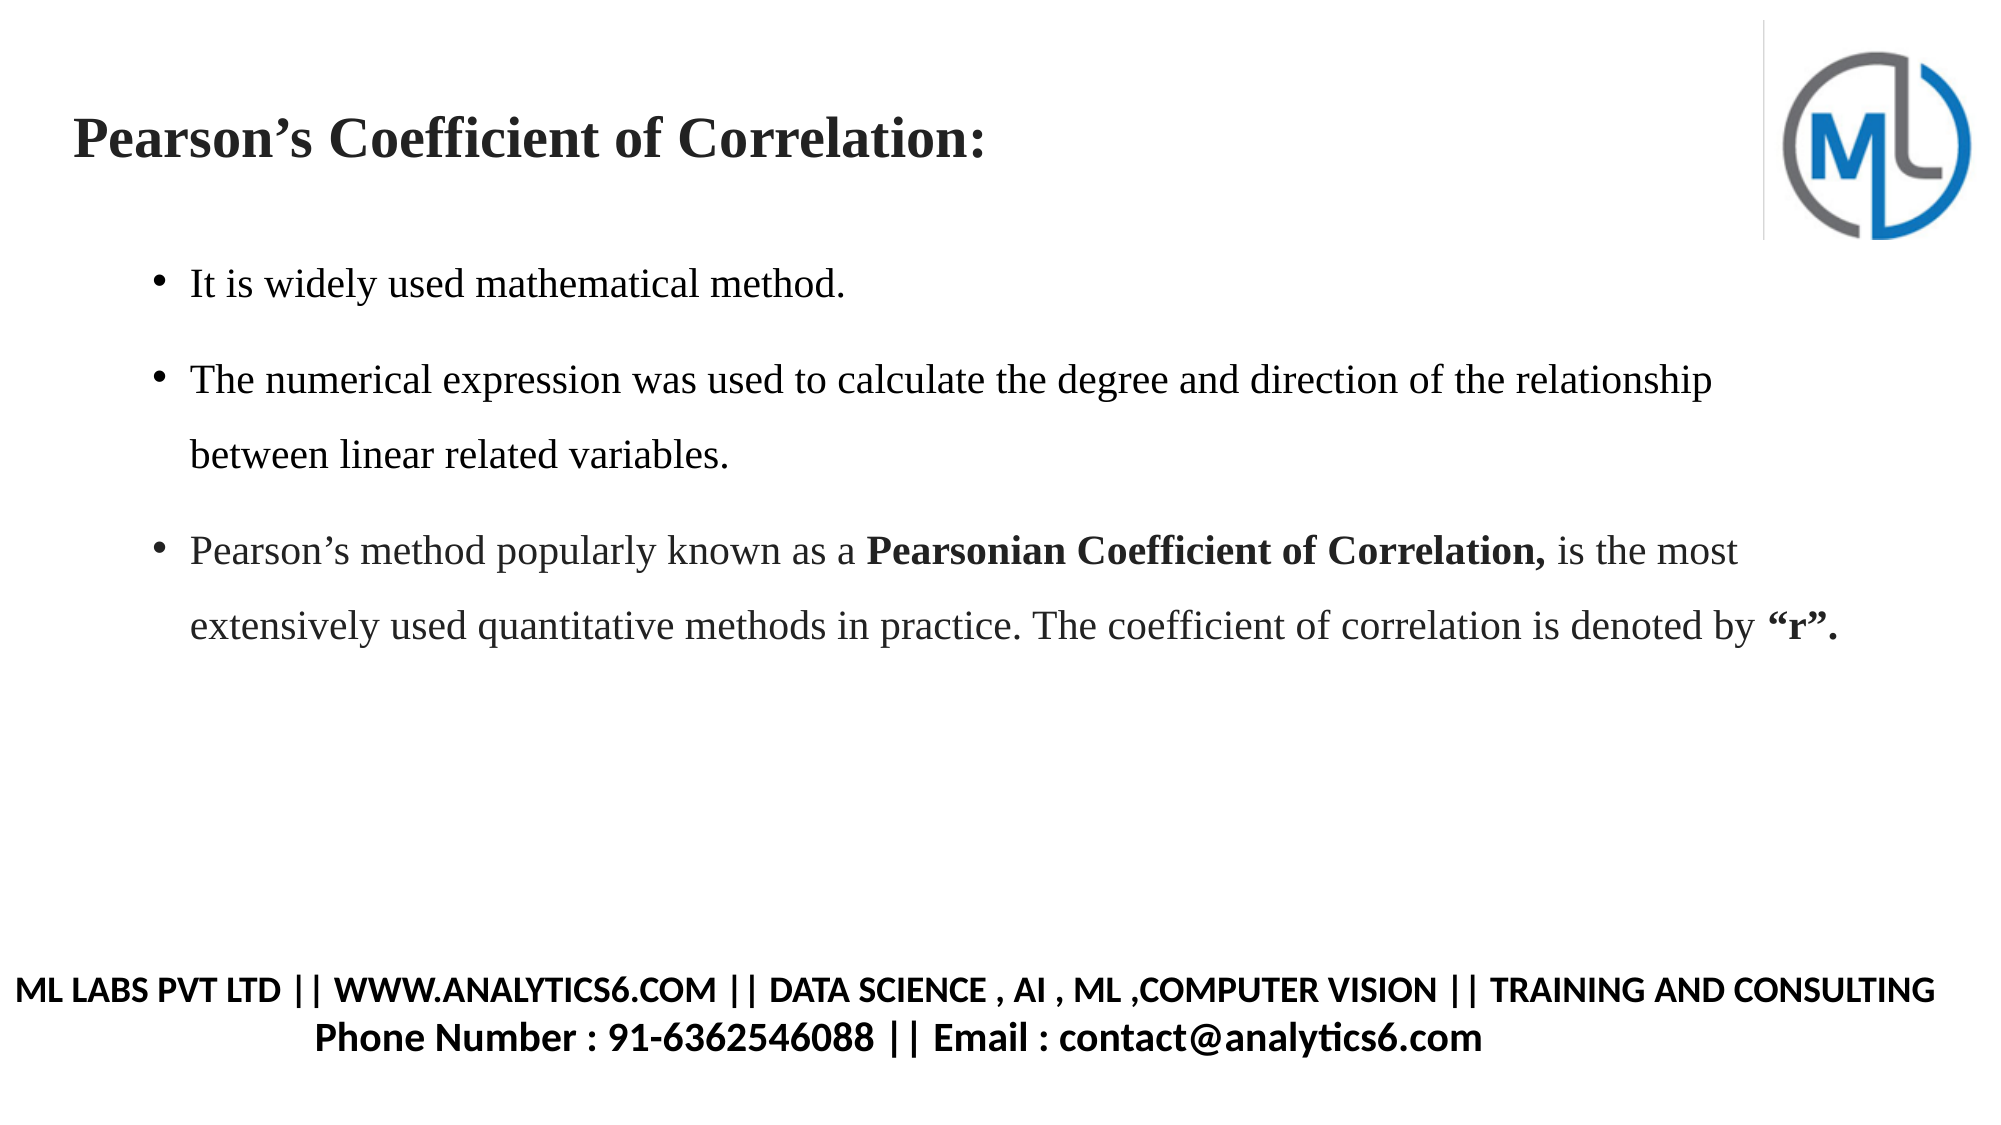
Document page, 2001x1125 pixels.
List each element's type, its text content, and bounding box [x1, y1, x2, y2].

text_box ML LABS PVT LTD || WWW.ANALYTICS6.COM || DATA SCIENCE , AI , ML ,COMPUTER VISION || TRAINING AND CONSULTING Phone Number : 91-6362546088 || Email : contact@analytics6.com [0, 957, 2000, 1067]
title Pearson’s Coefficient of Correlation: [58, 0, 1863, 278]
picture [1761, 20, 1981, 240]
list It is widely used mathematical method. The numerical expression was used to calculate the degree and direction of the relationship between linear related variables. Pearson’s method popularly known as a Pearsonian Coefficient of Correlation, is the most extensively used quantitative methods in practice. The coefficient of correlation is denoted by “r”. [137, 222, 1863, 957]
